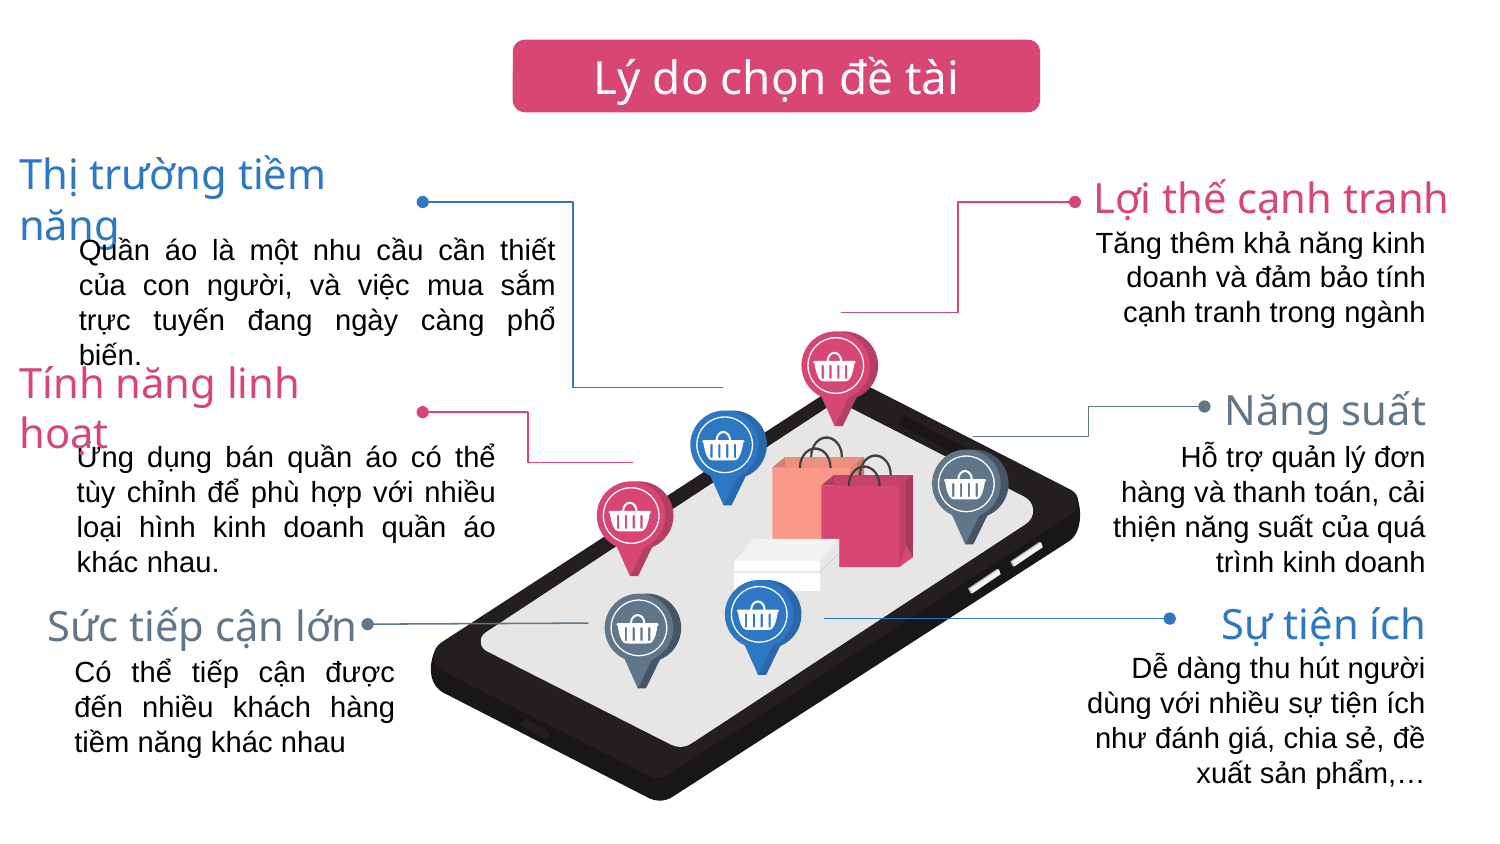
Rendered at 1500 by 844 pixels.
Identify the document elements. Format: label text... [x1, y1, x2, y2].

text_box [608, 501, 652, 532]
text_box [943, 469, 987, 500]
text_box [19, 171, 1450, 801]
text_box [616, 613, 660, 644]
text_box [701, 430, 745, 461]
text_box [812, 351, 856, 382]
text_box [736, 600, 780, 631]
text_box Lý do chọn đề tài [512, 39, 1041, 113]
